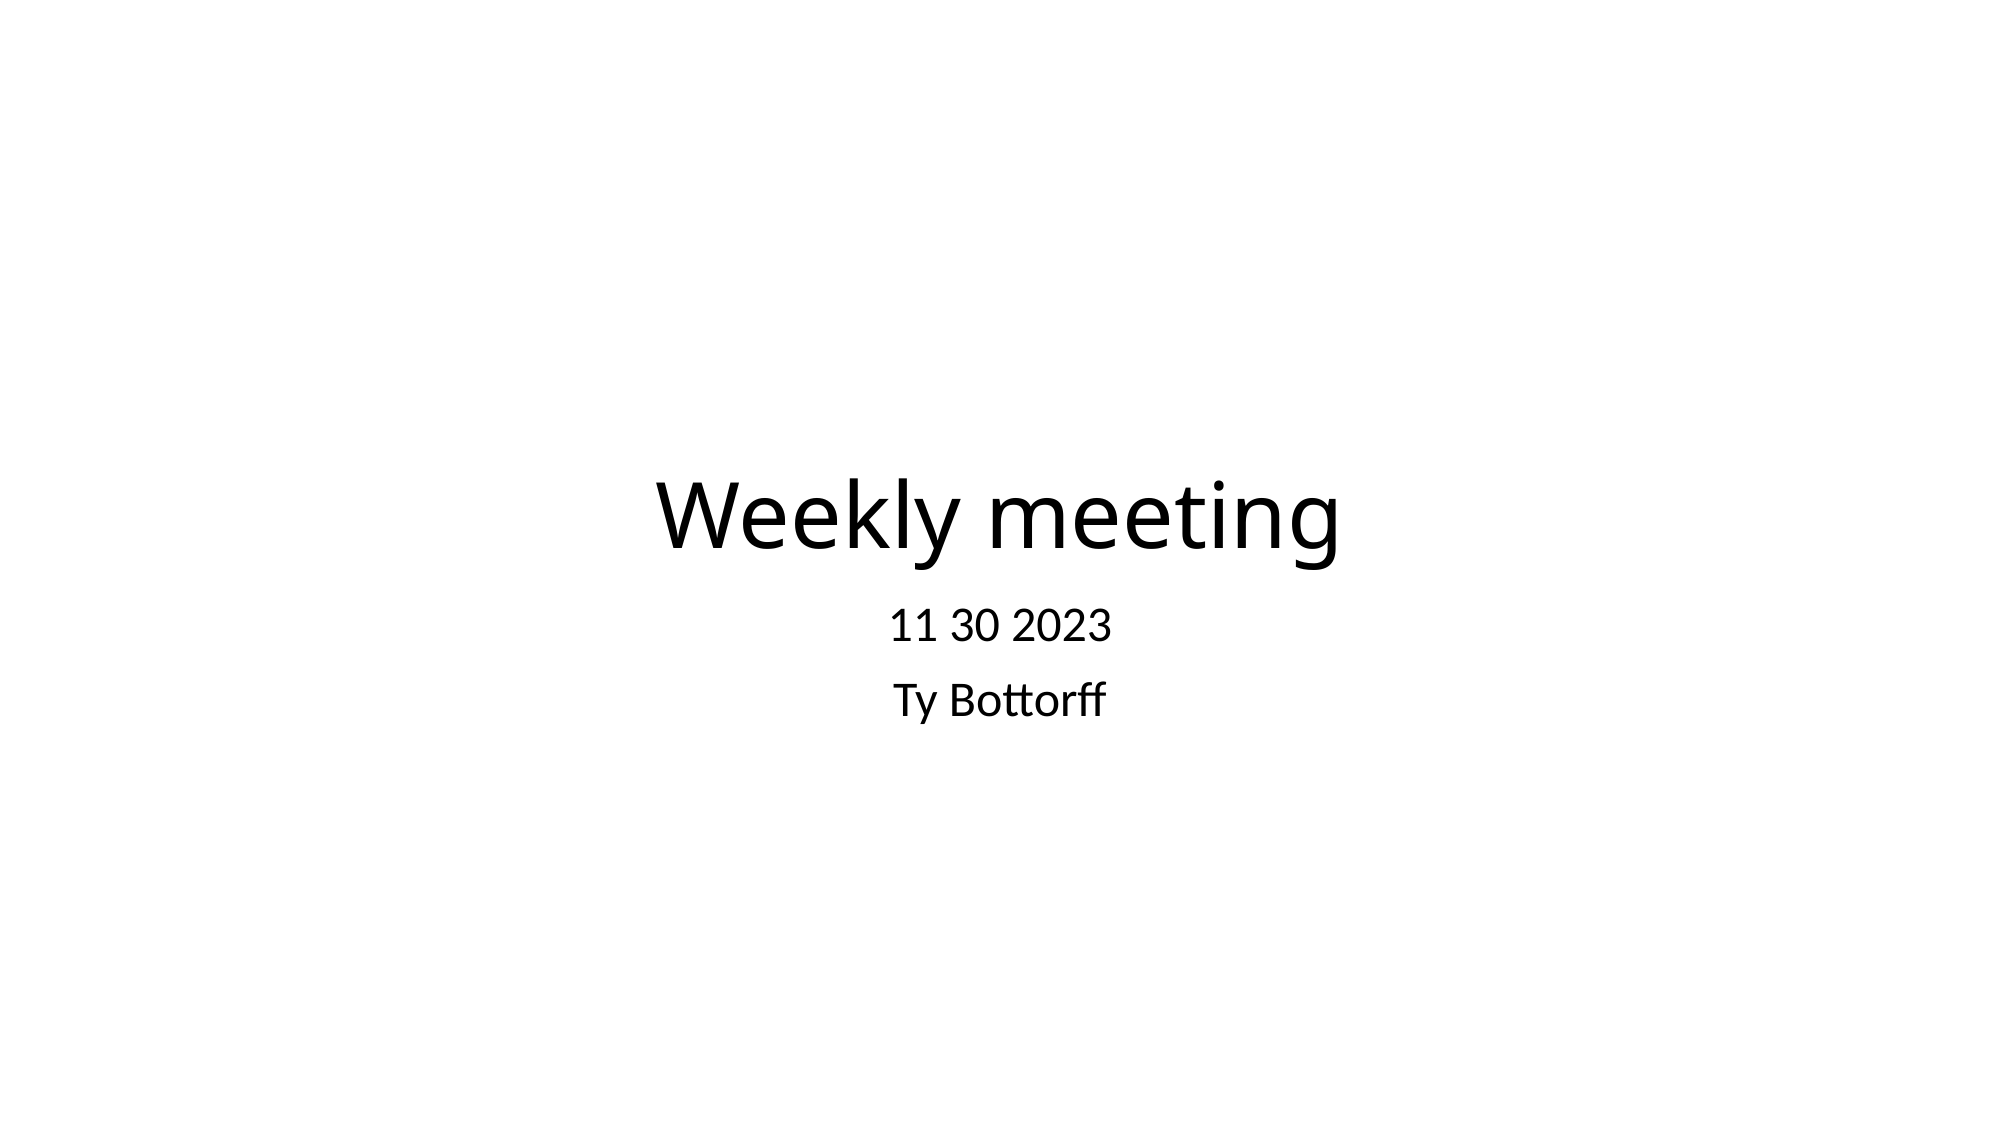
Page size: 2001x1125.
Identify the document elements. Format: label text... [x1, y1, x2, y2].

title Weekly meeting [249, 184, 1750, 576]
subtitle 11 30 2023 Ty Bottorff [249, 590, 1750, 863]
